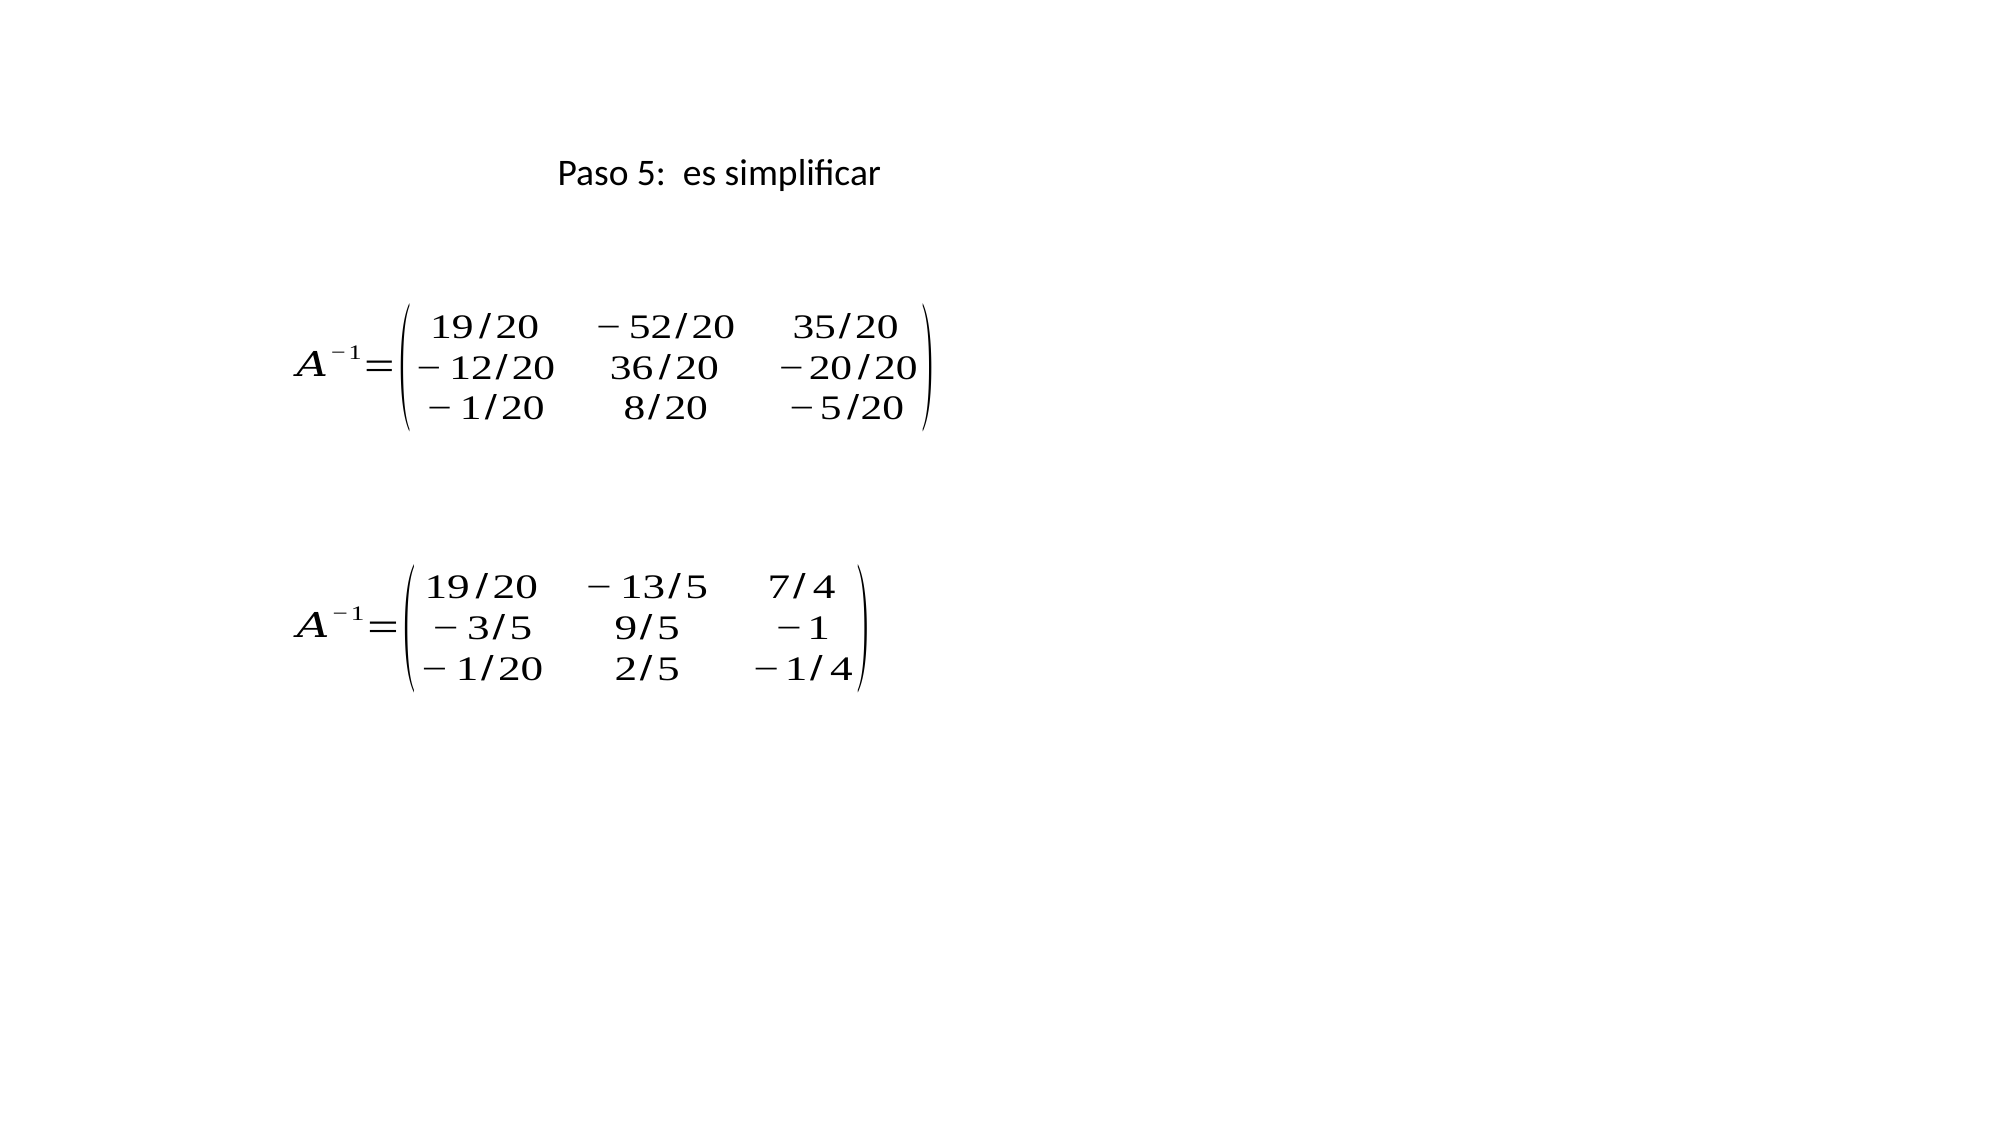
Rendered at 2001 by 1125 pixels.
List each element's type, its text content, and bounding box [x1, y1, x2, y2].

text_box Paso 5: es simplificar [543, 140, 897, 201]
